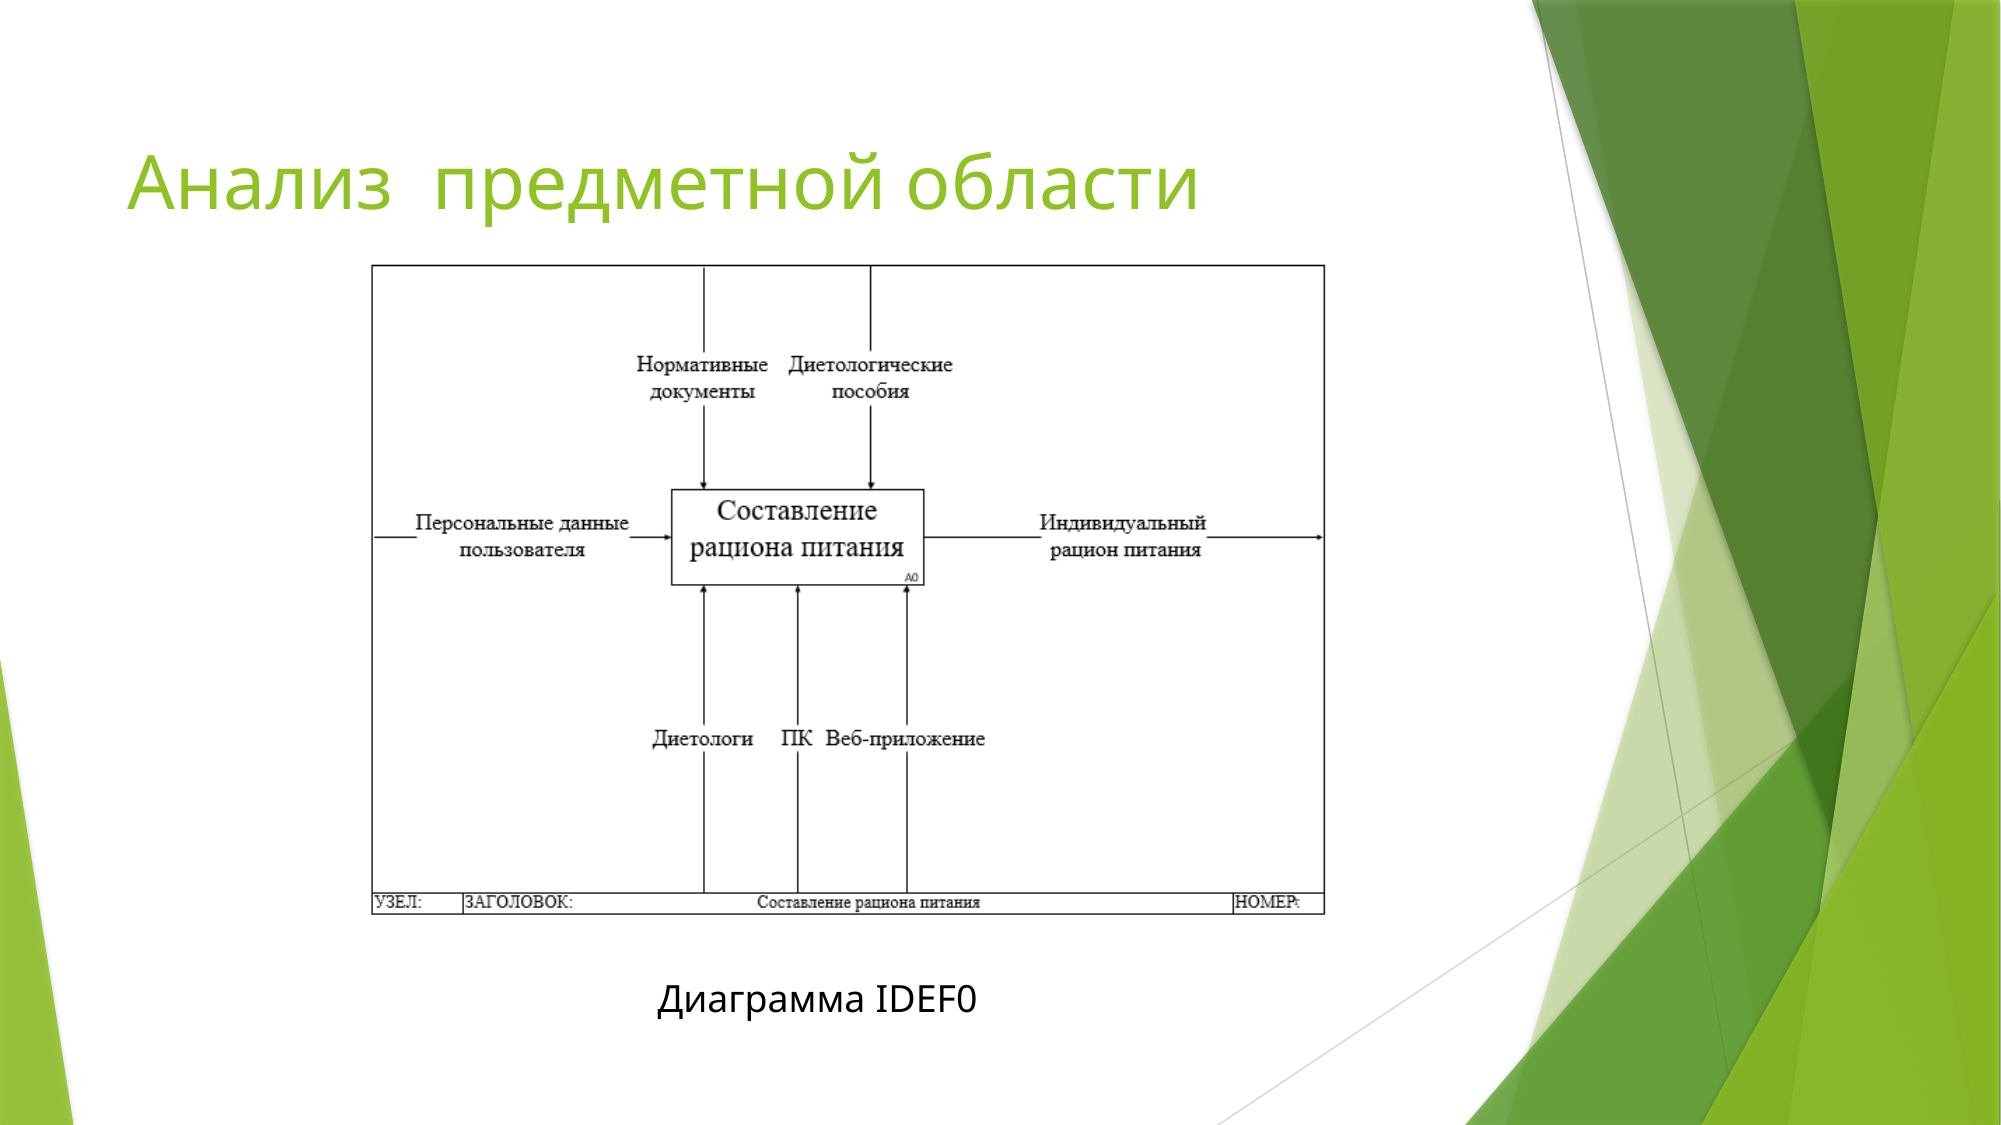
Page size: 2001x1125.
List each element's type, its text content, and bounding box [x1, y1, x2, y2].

picture [359, 258, 1336, 923]
title Анализ предметной области [112, 126, 1523, 241]
text_box Диаграмма IDEF0 [642, 968, 993, 1028]
